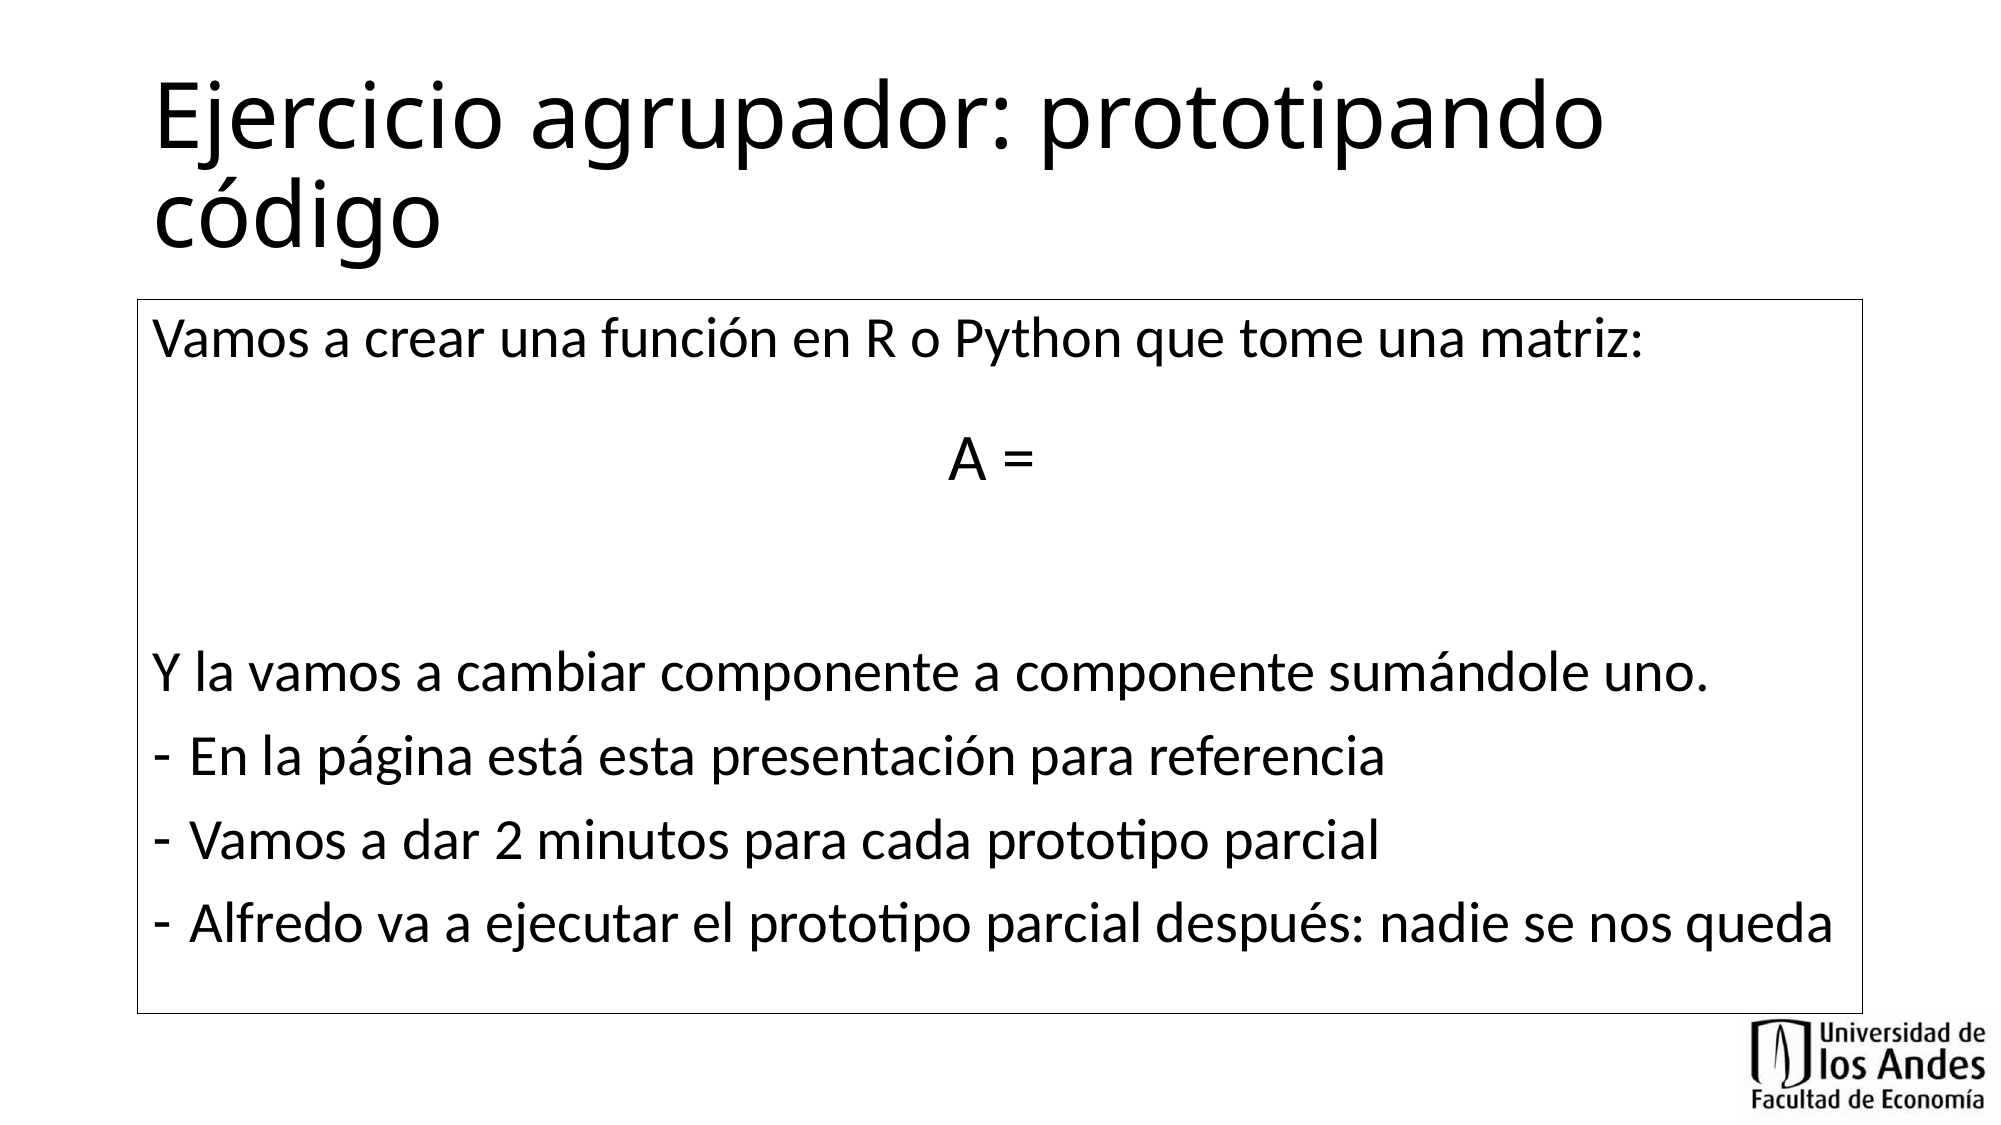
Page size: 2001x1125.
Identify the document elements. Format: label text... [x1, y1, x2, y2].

title Ejercicio agrupador: prototipando código [137, 59, 1863, 278]
list Vamos a crear una función en R o Python que tome una matriz: Y la vamos a cambiar componente a componente sumándole uno. En la página está esta presentación para referencia Vamos a dar 2 minutos para cada prototipo parcial Alfredo va a ejecutar el prototipo parcial después: nadie se nos queda [137, 299, 1863, 1014]
picture [1737, 1009, 2000, 1125]
